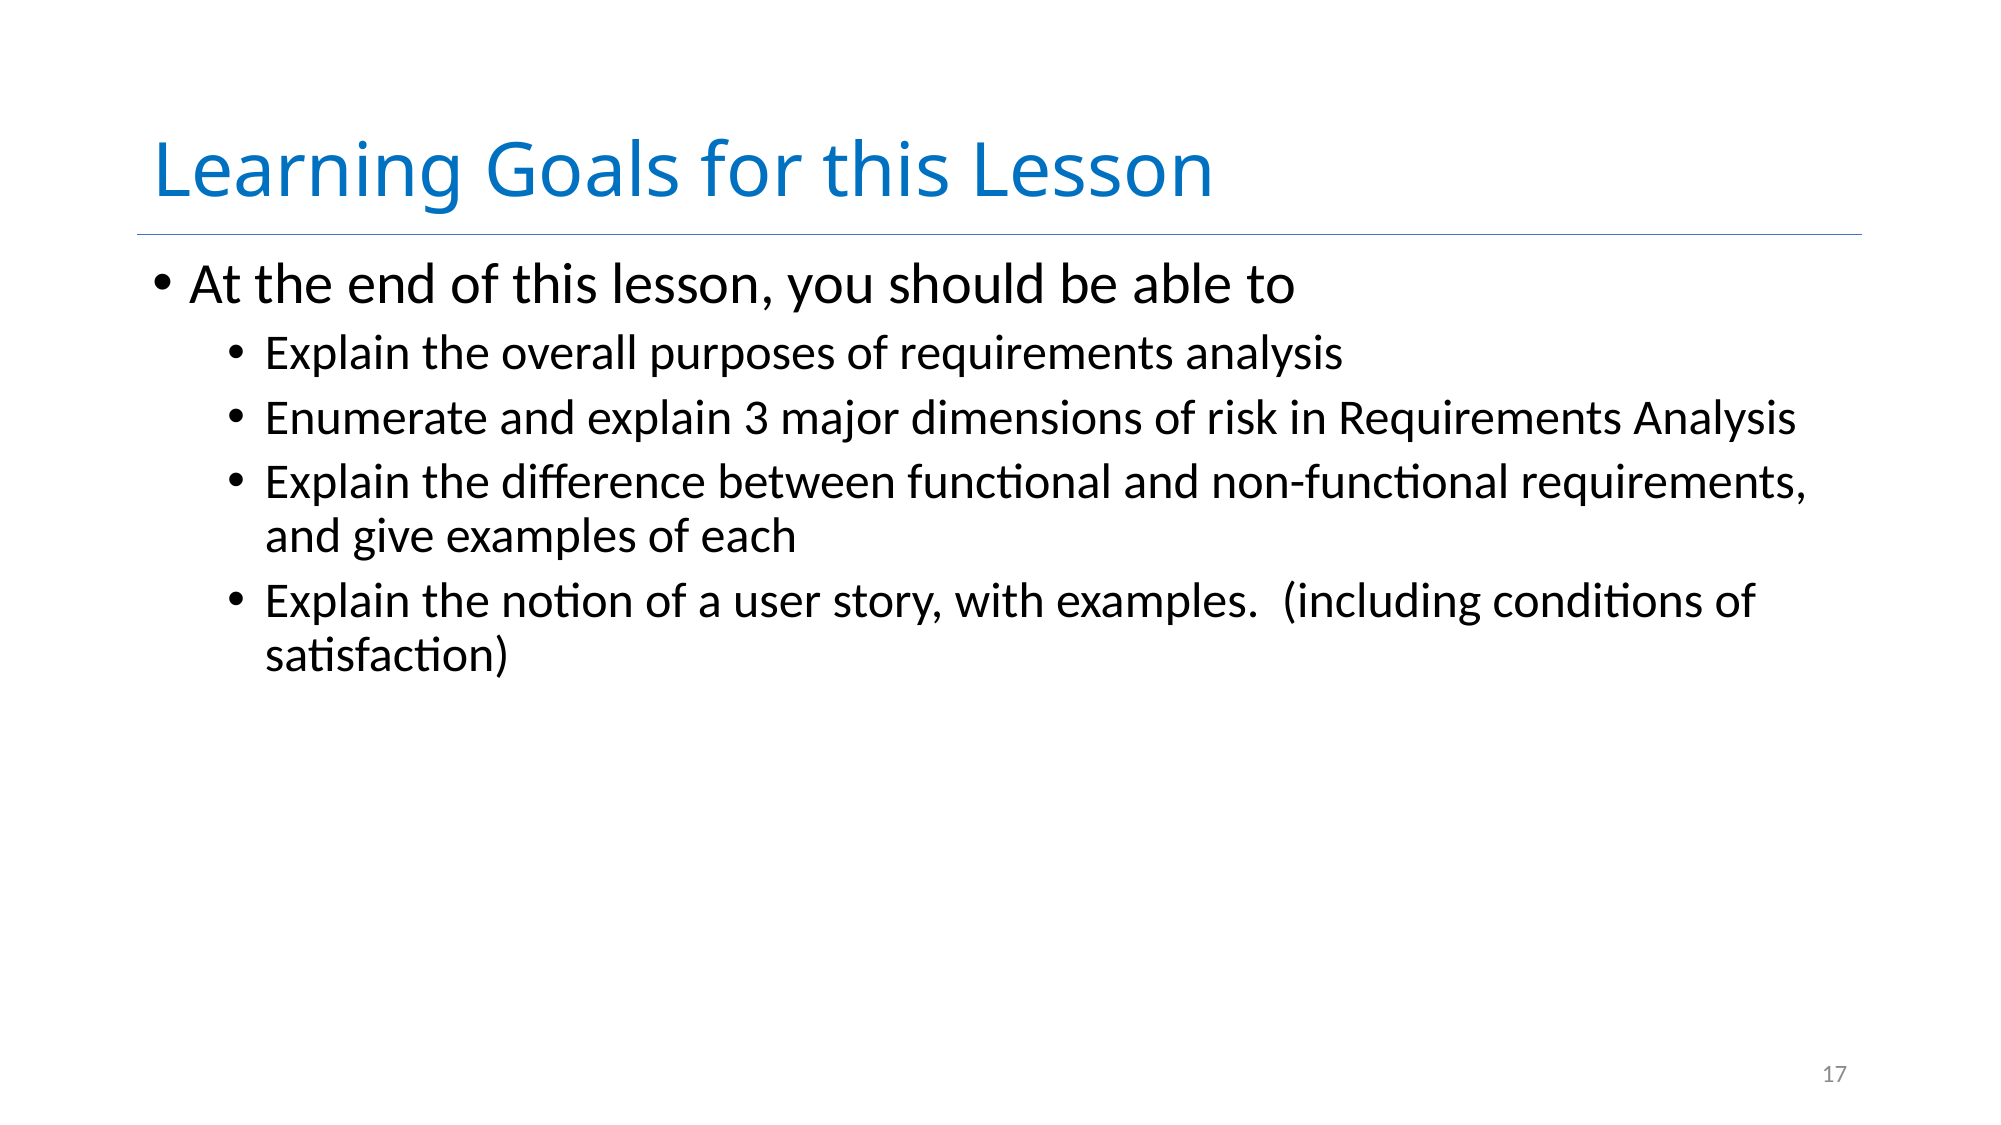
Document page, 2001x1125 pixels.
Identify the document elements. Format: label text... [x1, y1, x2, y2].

slide_number 17 [1412, 1042, 1863, 1103]
title Learning Goals for this Lesson [137, 3, 1863, 221]
list At the end of this lesson, you should be able to Explain the overall purposes of requirements analysis Enumerate and explain 3 major dimensions of risk in Requirements Analysis Explain the difference between functional and non-functional requirements, and give examples of each Explain the notion of a user story, with examples. (including conditions of satisfaction) [137, 246, 1863, 960]
